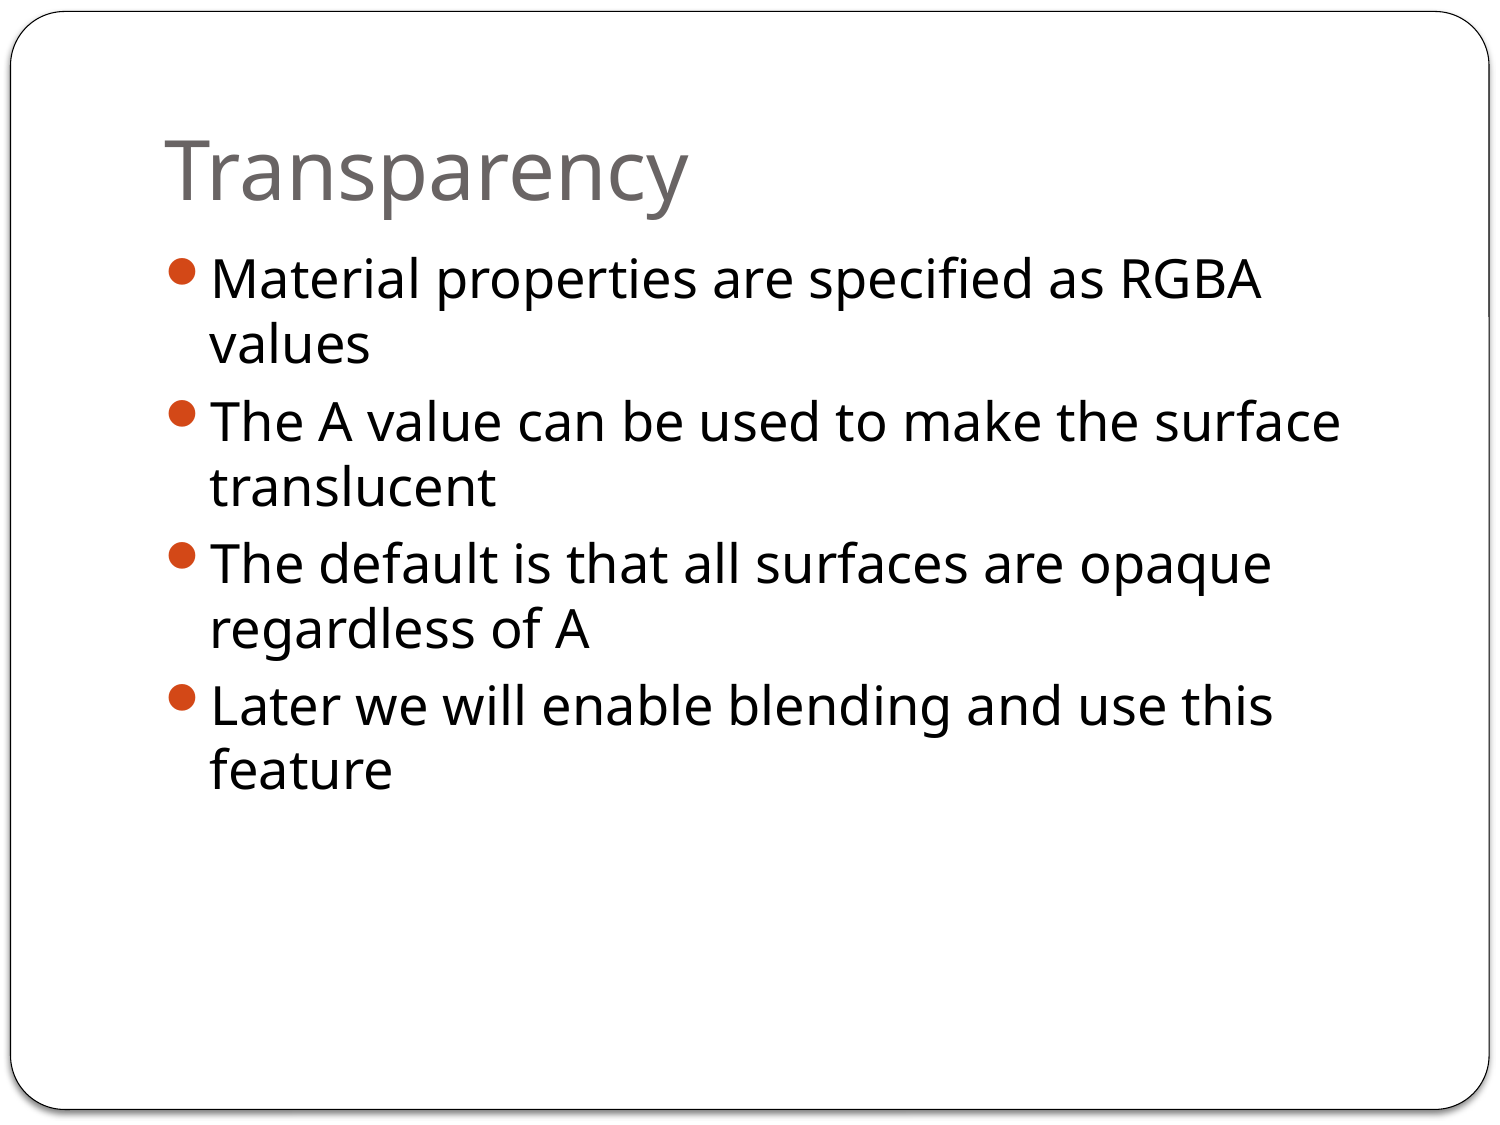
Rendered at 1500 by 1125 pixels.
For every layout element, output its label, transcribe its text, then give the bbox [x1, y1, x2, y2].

title Transparency [150, 45, 1425, 233]
list Material properties are specified as RGBA values The A value can be used to make the surface translucent The default is that all surfaces are opaque regardless of A Later we will enable blending and use this feature [150, 237, 1425, 988]
